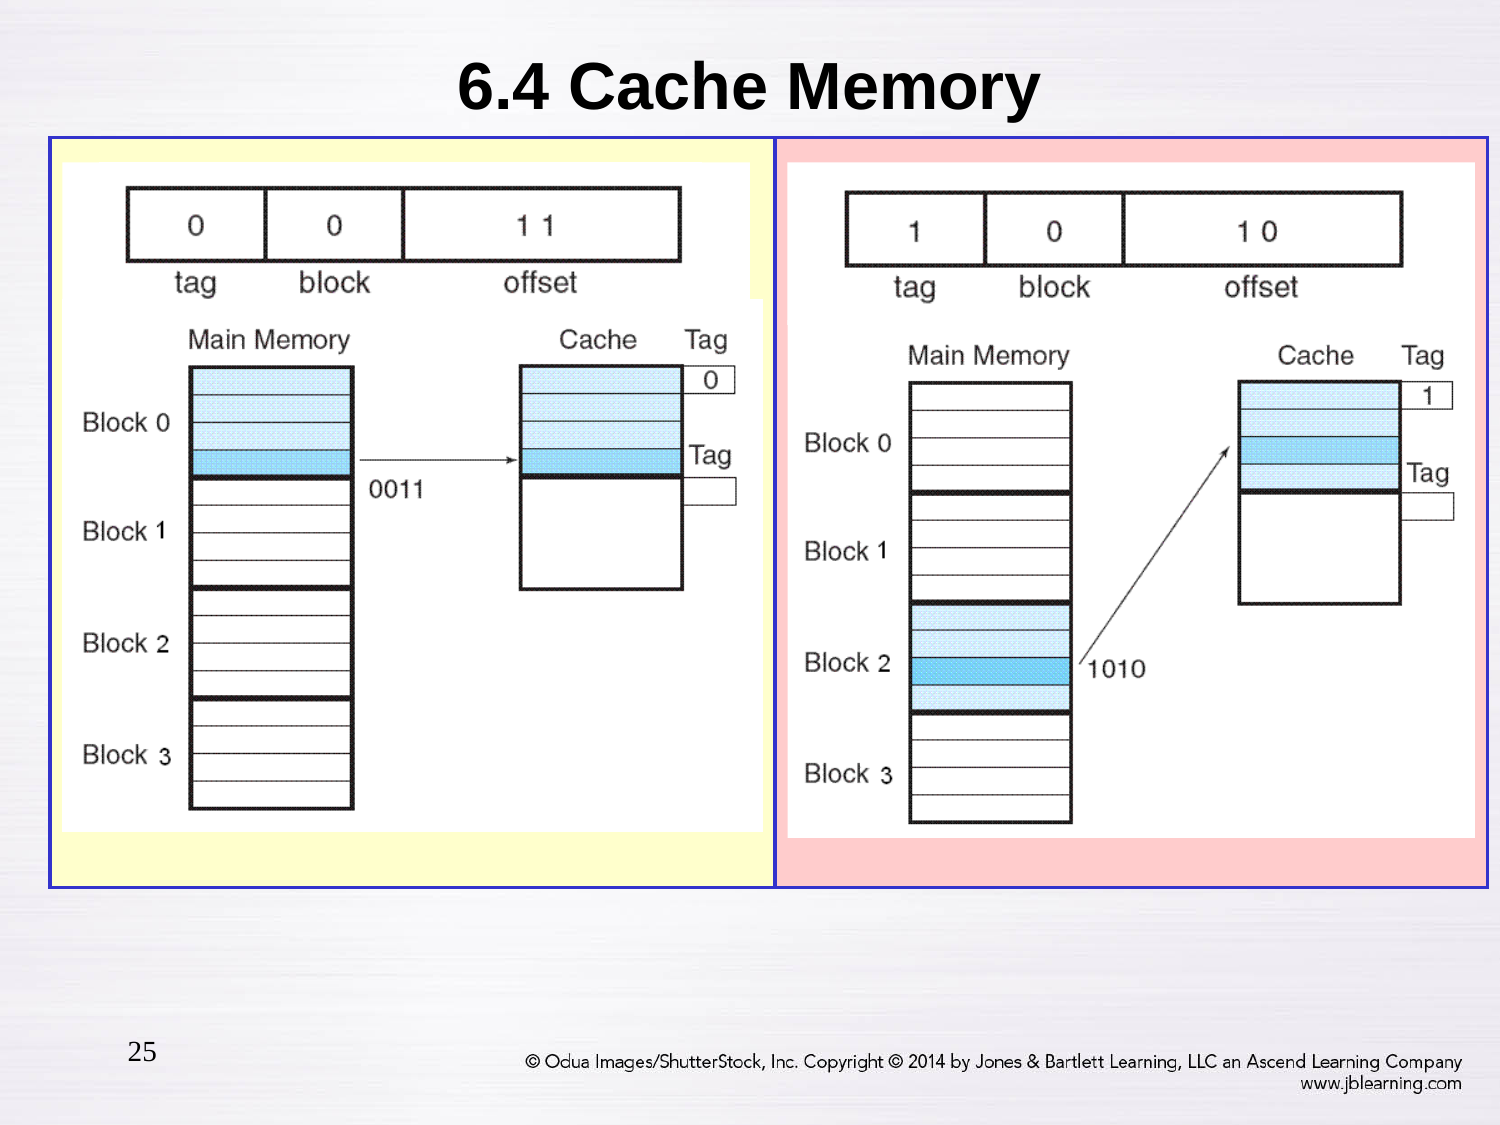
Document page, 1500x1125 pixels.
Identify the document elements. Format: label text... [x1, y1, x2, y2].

picture [0, 0, 1500, 1125]
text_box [787, 162, 1476, 838]
text_box [777, 137, 1488, 888]
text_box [49, 137, 776, 888]
slide_number 25 [112, 1025, 425, 1100]
title 6.4 Cache Memory [262, 37, 1238, 128]
